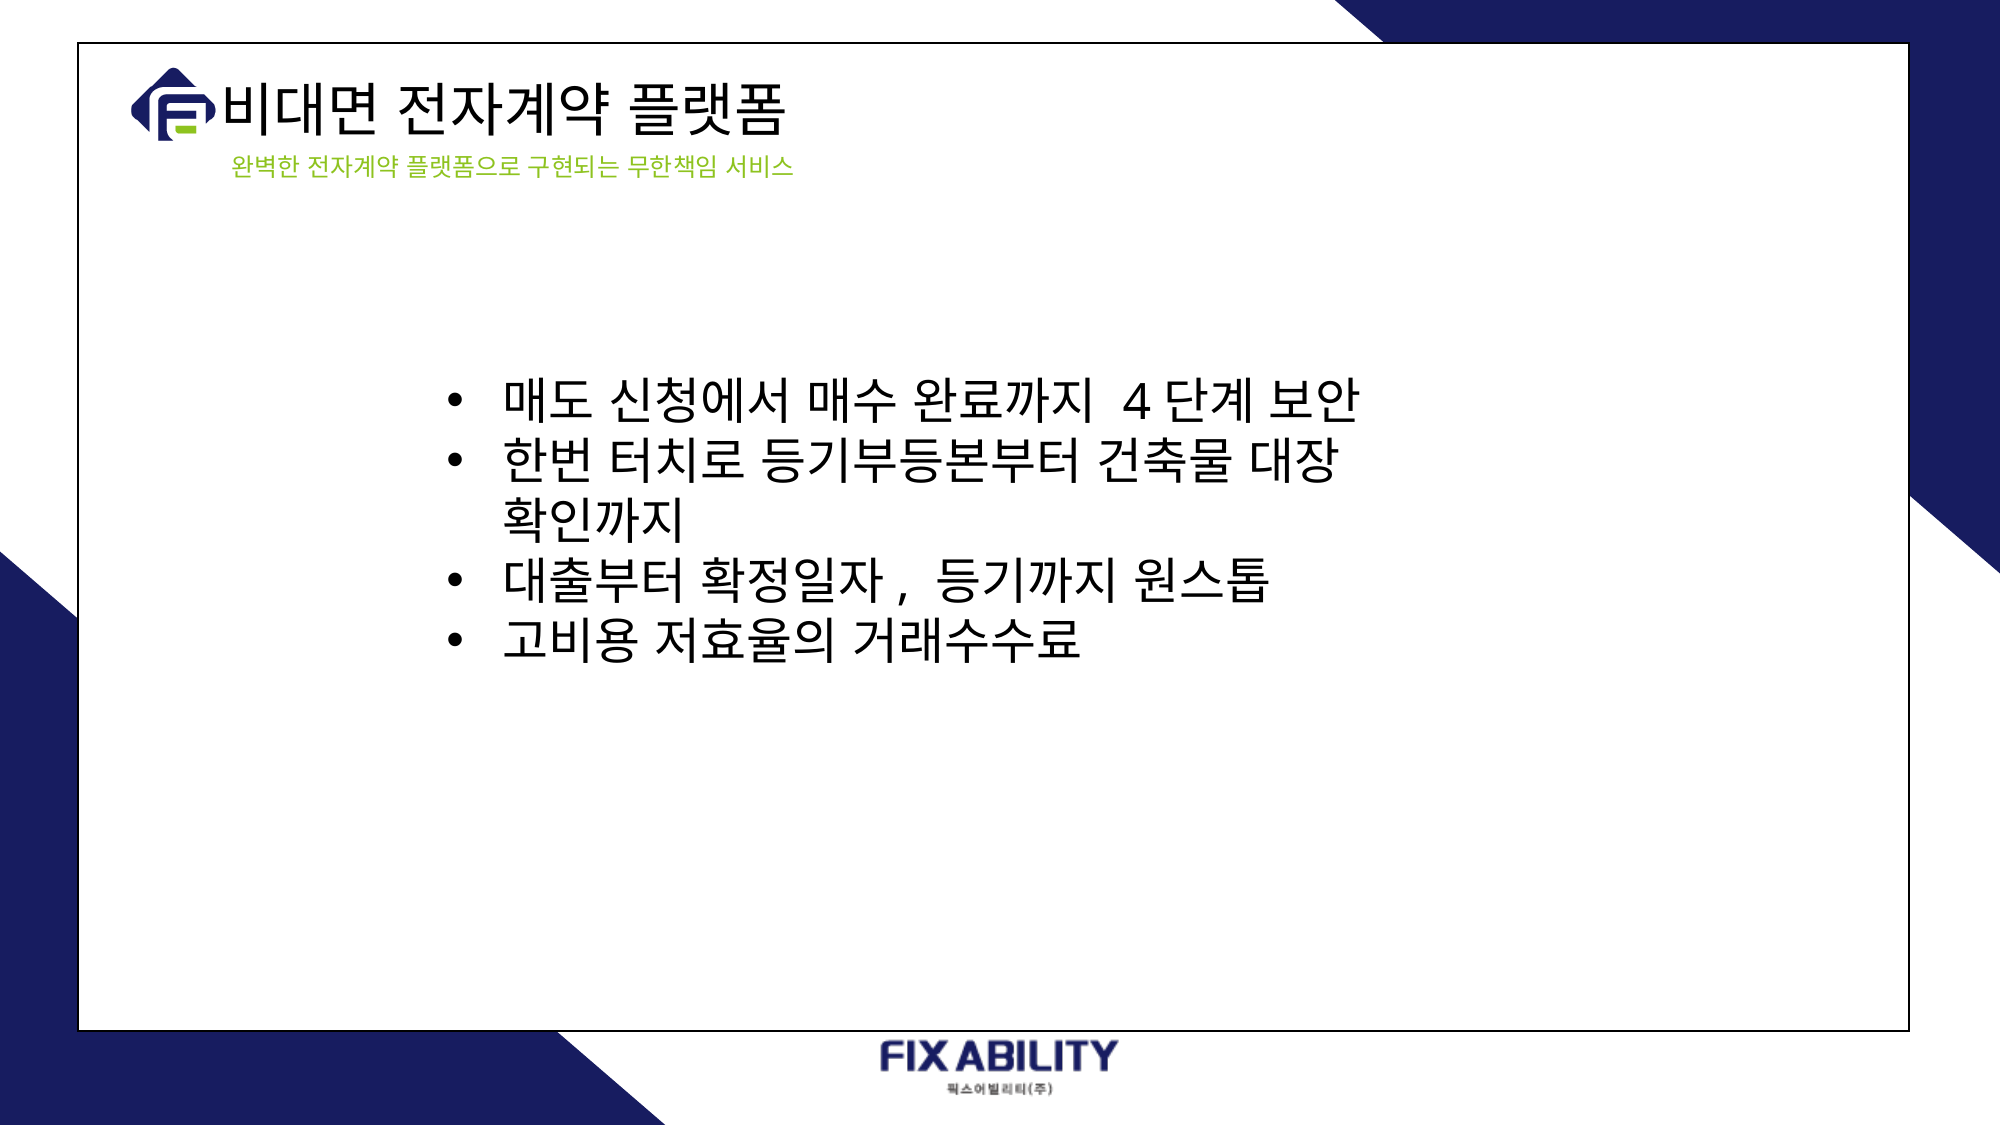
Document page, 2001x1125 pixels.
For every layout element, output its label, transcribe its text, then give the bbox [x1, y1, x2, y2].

text_box 매도 신청에서 매수 완료까지 4단계 보안 한번 터치로 등기부등본부터 건축물 대장 확인까지 대출부터 확정일자, 등기까지 원스톱 고비용 저효율의 거래수수료 [431, 362, 1547, 677]
text_box 완벽한 전자계약 플랫폼으로 구현되는 무한책임 서비스 [216, 144, 1217, 190]
text_box [0, 550, 667, 1125]
picture [867, 938, 1133, 1125]
text_box 비대면 전자계약 플랫폼 [256, 66, 803, 144]
text_box [ [77, 42, 1910, 1032]
picture [90, 21, 256, 186]
text_box [1333, 0, 2000, 575]
